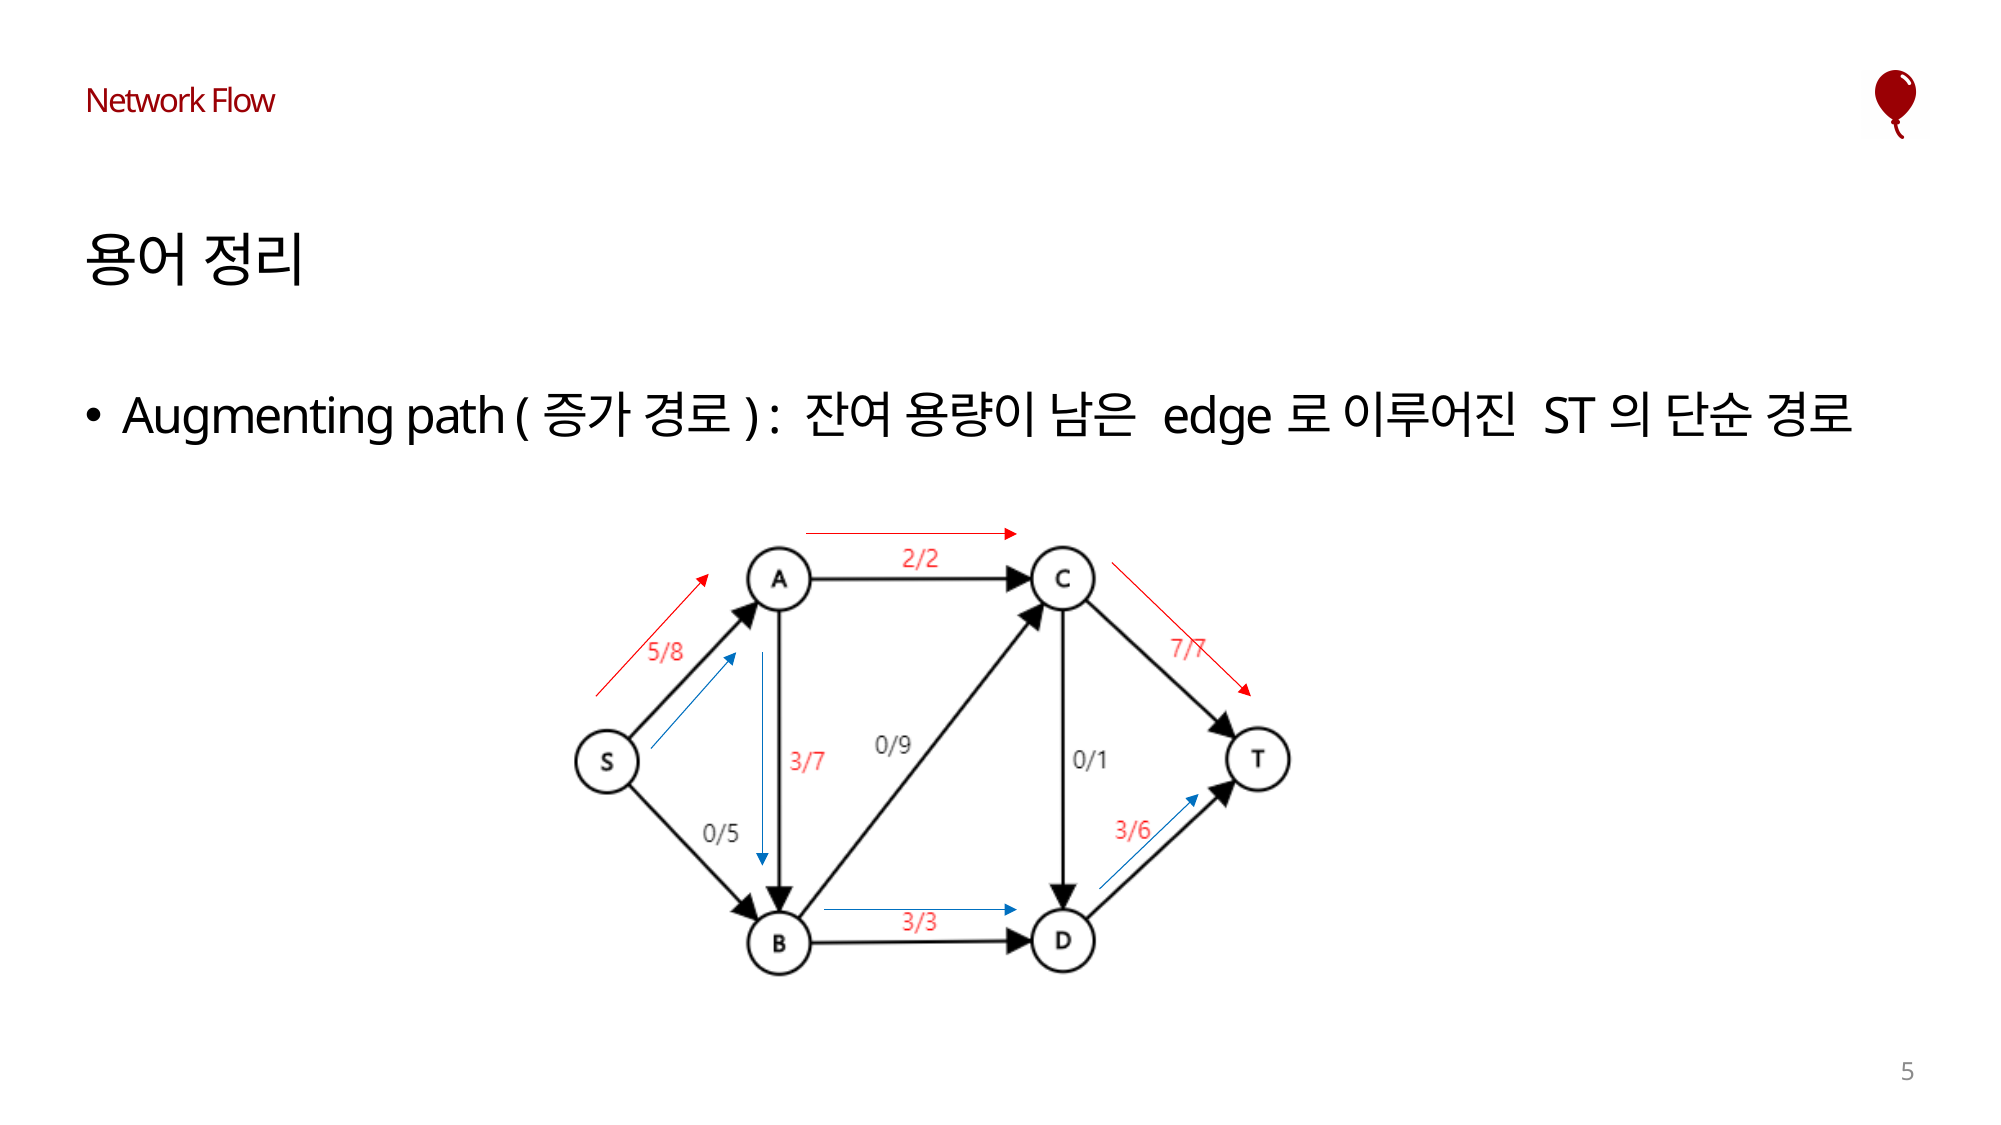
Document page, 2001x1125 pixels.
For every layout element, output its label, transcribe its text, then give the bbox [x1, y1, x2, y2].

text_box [1111, 562, 1251, 697]
title Network Flow [70, 66, 1796, 138]
slide_number 5 [1479, 1042, 1930, 1103]
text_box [595, 573, 709, 697]
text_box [1099, 793, 1199, 889]
picture [1861, 70, 1930, 139]
picture [558, 533, 1307, 986]
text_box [650, 652, 737, 749]
